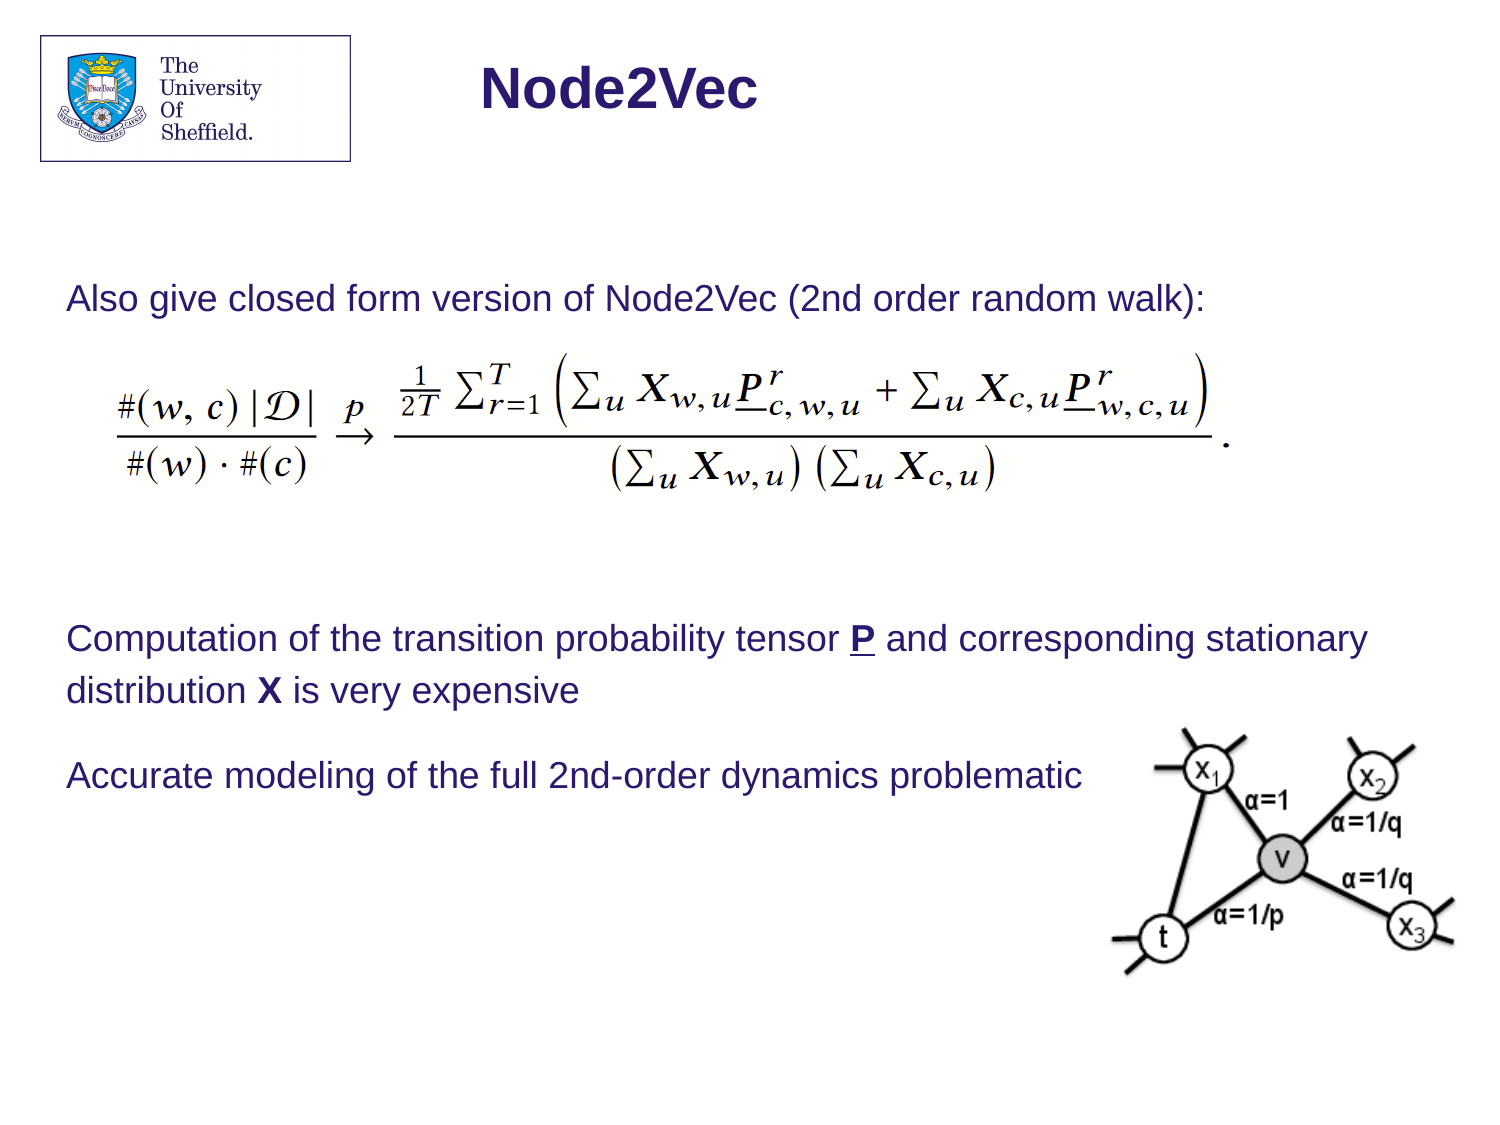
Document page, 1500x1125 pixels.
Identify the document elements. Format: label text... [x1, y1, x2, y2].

picture [1097, 724, 1485, 984]
list Also give closed form version of Node2Vec (2nd order random walk): Computation of the transition probability tensor P and corresponding stationary distribution X is very expensive Accurate modeling of the full 2nd-order dynamics problematic [51, 252, 1449, 1000]
picture [105, 347, 1234, 493]
picture [40, 35, 351, 162]
title Node2Vec [465, 34, 1449, 161]
